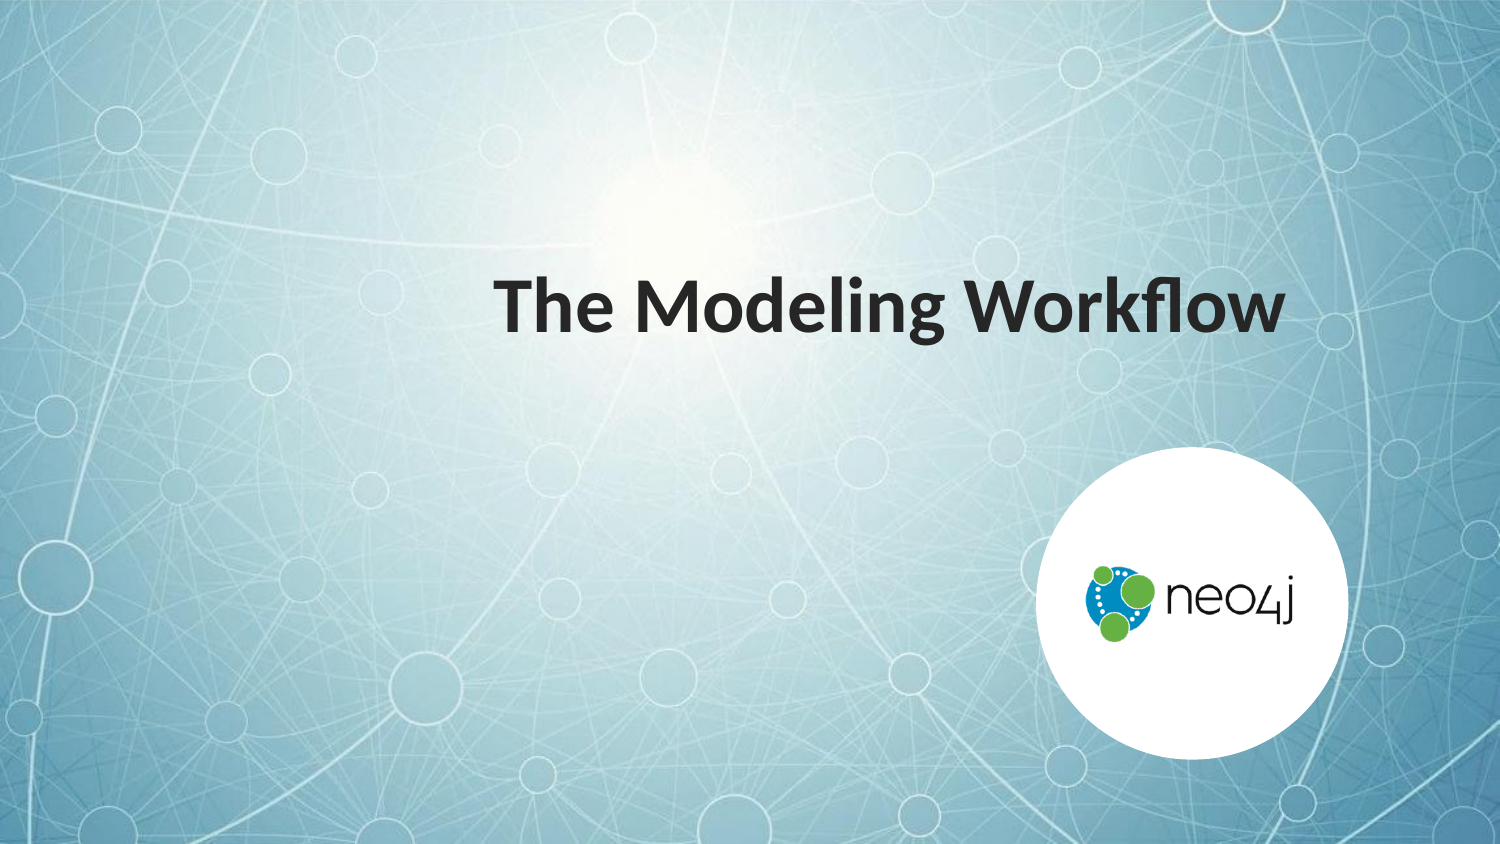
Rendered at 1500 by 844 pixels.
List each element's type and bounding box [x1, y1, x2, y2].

text_box [0, 0, 1500, 844]
